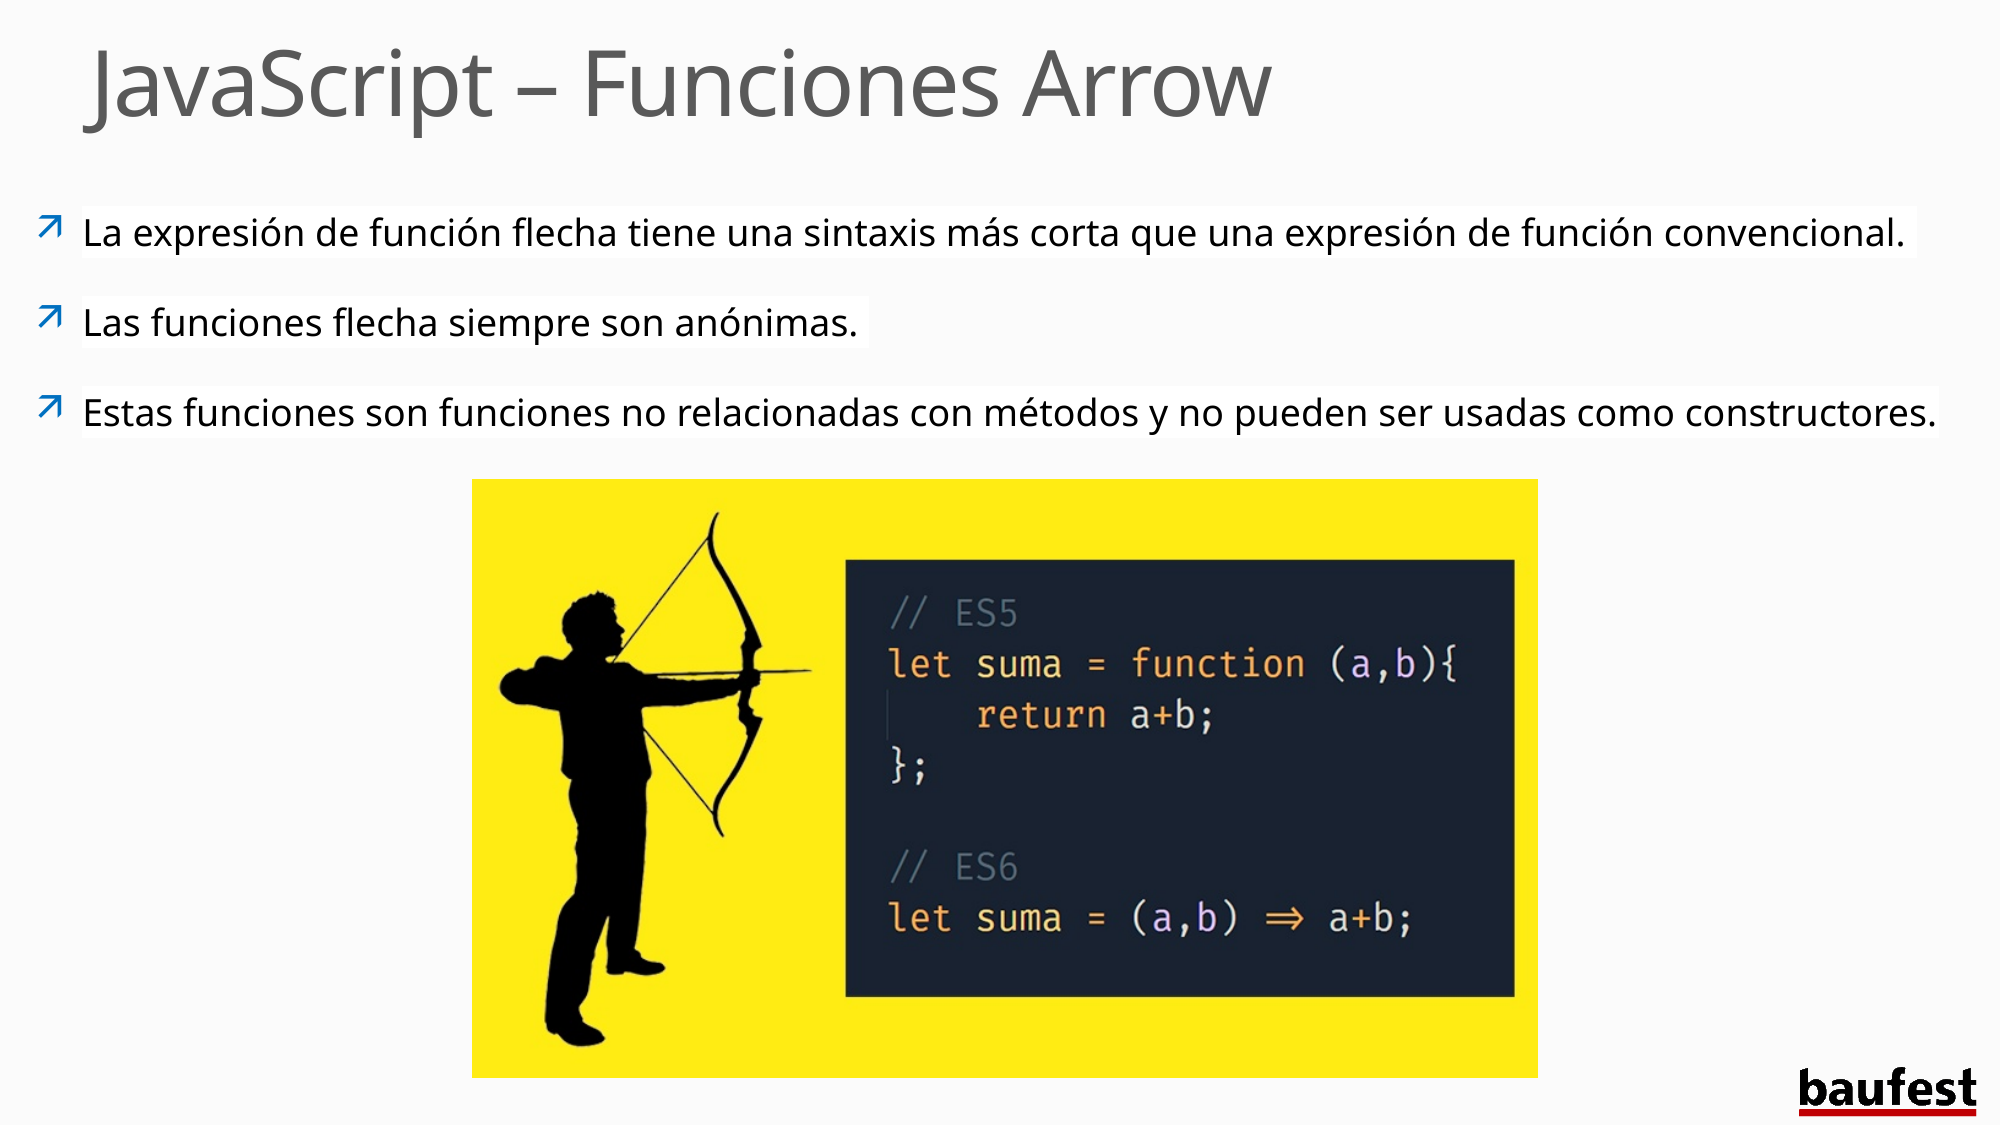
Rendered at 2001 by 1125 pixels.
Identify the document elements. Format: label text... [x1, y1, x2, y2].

title JavaScript – Funciones Arrow [90, 37, 1920, 138]
picture [472, 479, 1538, 1079]
picture [1799, 1066, 1977, 1117]
text_box La expresión de función flecha tiene una sintaxis más corta que una expresión de función convencional. Las funciones flecha siempre son anónimas. Estas funciones son funciones no relacionadas con métodos y no pueden ser usadas como constructores. [35, 208, 1940, 435]
